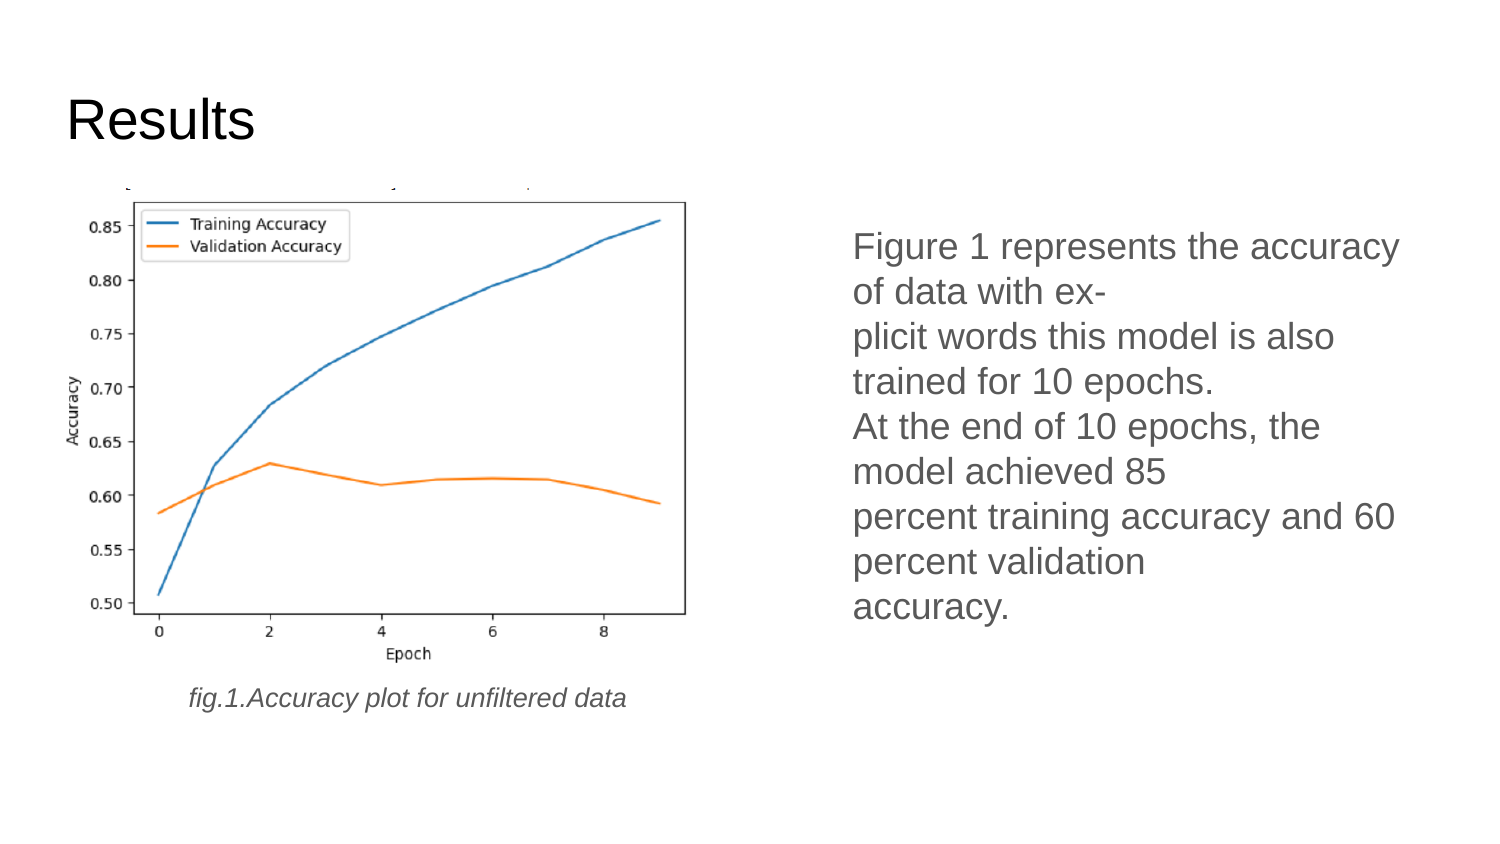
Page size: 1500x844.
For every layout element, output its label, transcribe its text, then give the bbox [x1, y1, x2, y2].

text_box fig.1.Accuracy plot for unfiltered data [65, 665, 750, 720]
picture [50, 188, 692, 664]
text_box Figure 1 represents the accuracy of data with ex- plicit words this model is also trained for 10 epochs. At the end of 10 epochs, the model achieved 85 percent training accuracy and 60 percent validation accuracy. [837, 206, 1439, 750]
title Results [51, 72, 1449, 167]
